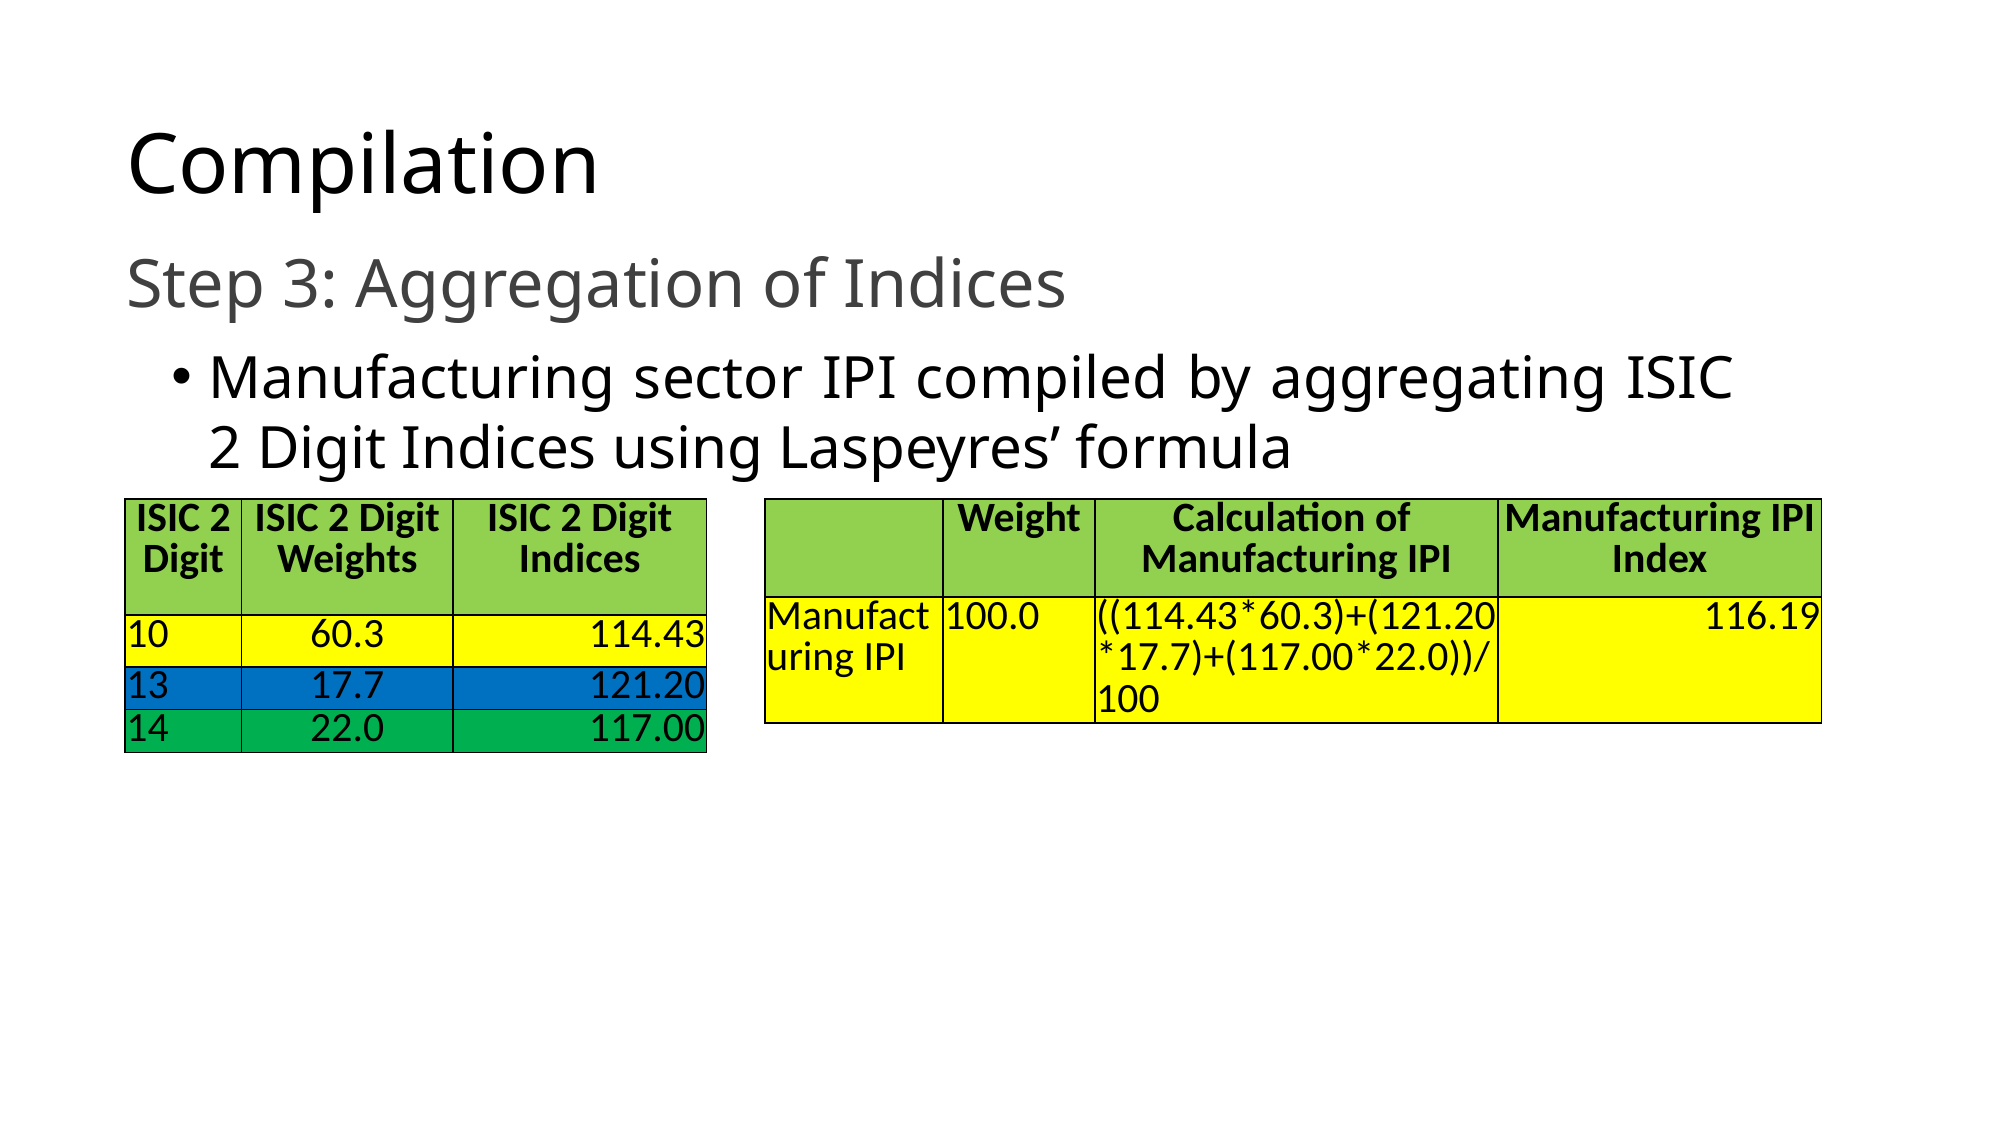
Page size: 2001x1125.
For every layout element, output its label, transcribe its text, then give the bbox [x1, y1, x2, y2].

table_cell 117.00 [454, 710, 706, 752]
table_cell 22.0 [242, 710, 452, 752]
table_cell Manufacturing IPI [766, 598, 942, 722]
table_header ISIC 2 Digit [126, 500, 241, 614]
table_cell 100.0 [944, 598, 1094, 722]
table_header [766, 500, 942, 596]
table_cell 14 [126, 710, 241, 752]
table_cell ((114.43*60.3)+(121.20*17.7)+(117.00*22.0))/100 [1096, 598, 1497, 722]
table_cell 116.19 [1499, 598, 1821, 722]
title Compilation [111, 99, 1522, 234]
table_cell 10 [126, 616, 241, 666]
table_header Calculation of Manufacturing IPI [1096, 500, 1497, 596]
table_header ISIC 2 Digit Indices [454, 500, 706, 614]
list Manufacturing sector IPI compiled by aggregating ISIC 2 Digit Indices using Laspeyres’ formula [156, 333, 1750, 512]
table_cell 121.20 [454, 668, 706, 709]
table_cell 60.3 [242, 616, 452, 666]
table_cell 114.43 [454, 616, 706, 666]
table_header Weight [944, 500, 1094, 596]
table_header Manufacturing IPI Index [1499, 500, 1821, 596]
table_cell 13 [126, 668, 241, 709]
table_cell 17.7 [242, 668, 452, 709]
table_header ISIC 2 Digit Weights [242, 500, 452, 614]
text_box Step 3: Aggregation of Indices [111, 233, 1386, 334]
